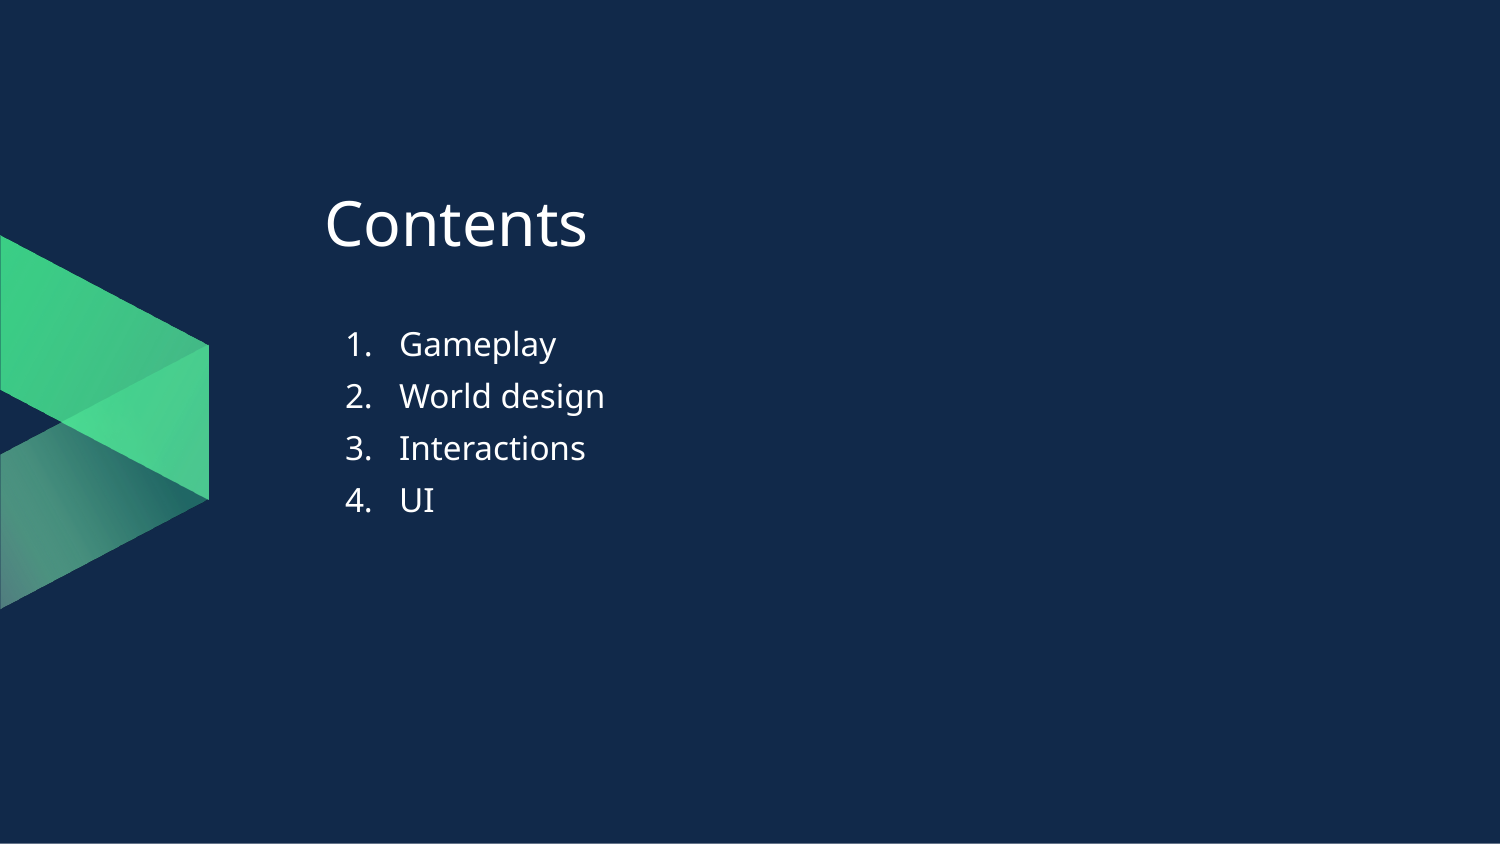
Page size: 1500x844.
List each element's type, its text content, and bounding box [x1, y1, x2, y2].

title Contents [309, 116, 1449, 281]
picture [0, 165, 209, 679]
list Gameplay World design Interactions UI [309, 299, 1449, 750]
